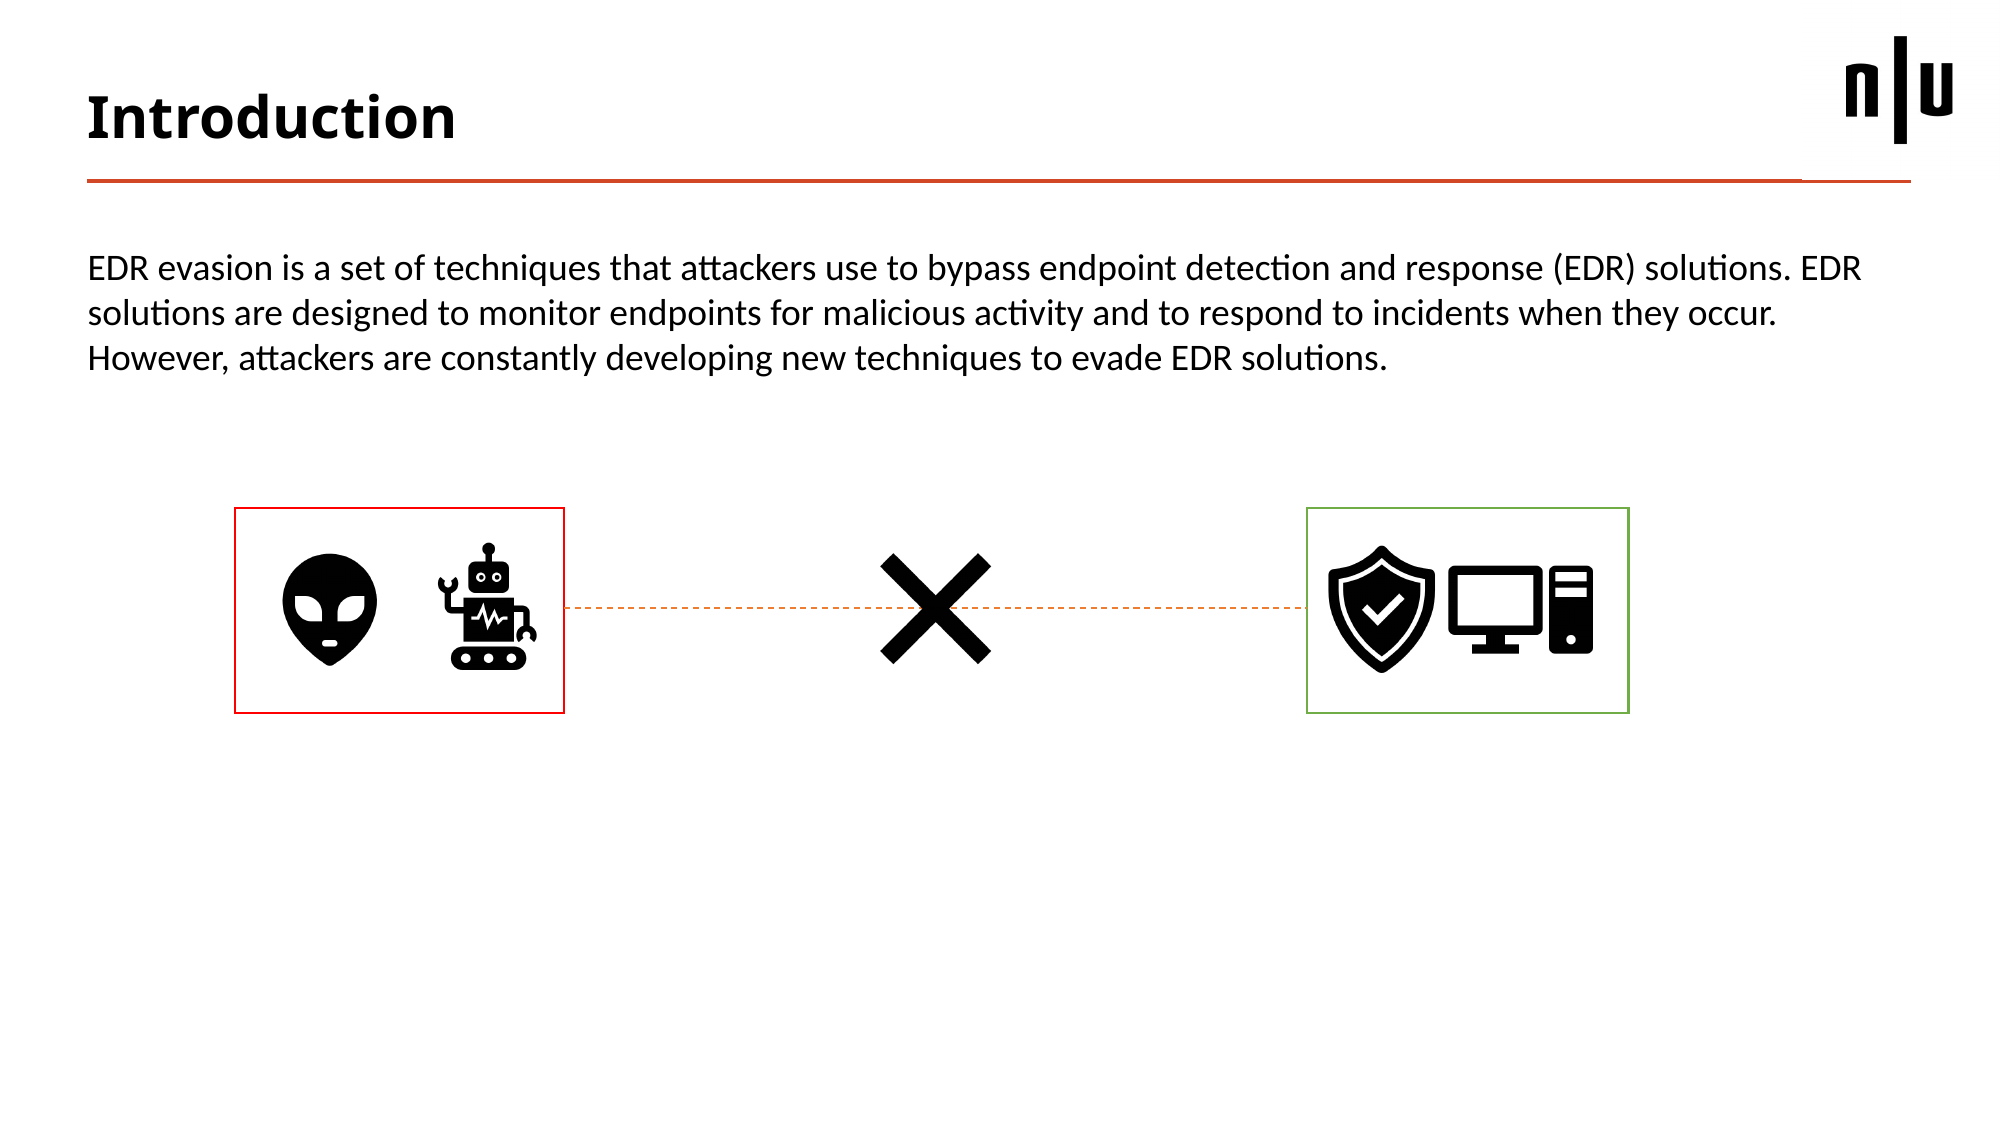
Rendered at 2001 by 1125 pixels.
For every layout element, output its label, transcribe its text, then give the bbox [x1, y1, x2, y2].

picture [254, 533, 405, 684]
text_box EDR evasion is a set of techniques that attackers use to bypass endpoint detection and response (EDR) solutions. EDR solutions are designed to monitor endpoints for malicious activity and to respond to incidents when they occur. However, attackers are constantly developing new techniques to evade EDR solutions. [72, 235, 1904, 386]
text_box [1306, 507, 1630, 714]
title Introduction [72, 67, 1574, 173]
picture [413, 533, 564, 684]
picture [1306, 533, 1596, 685]
picture [860, 533, 1011, 684]
text_box [234, 507, 565, 714]
picture [1802, 0, 2000, 180]
